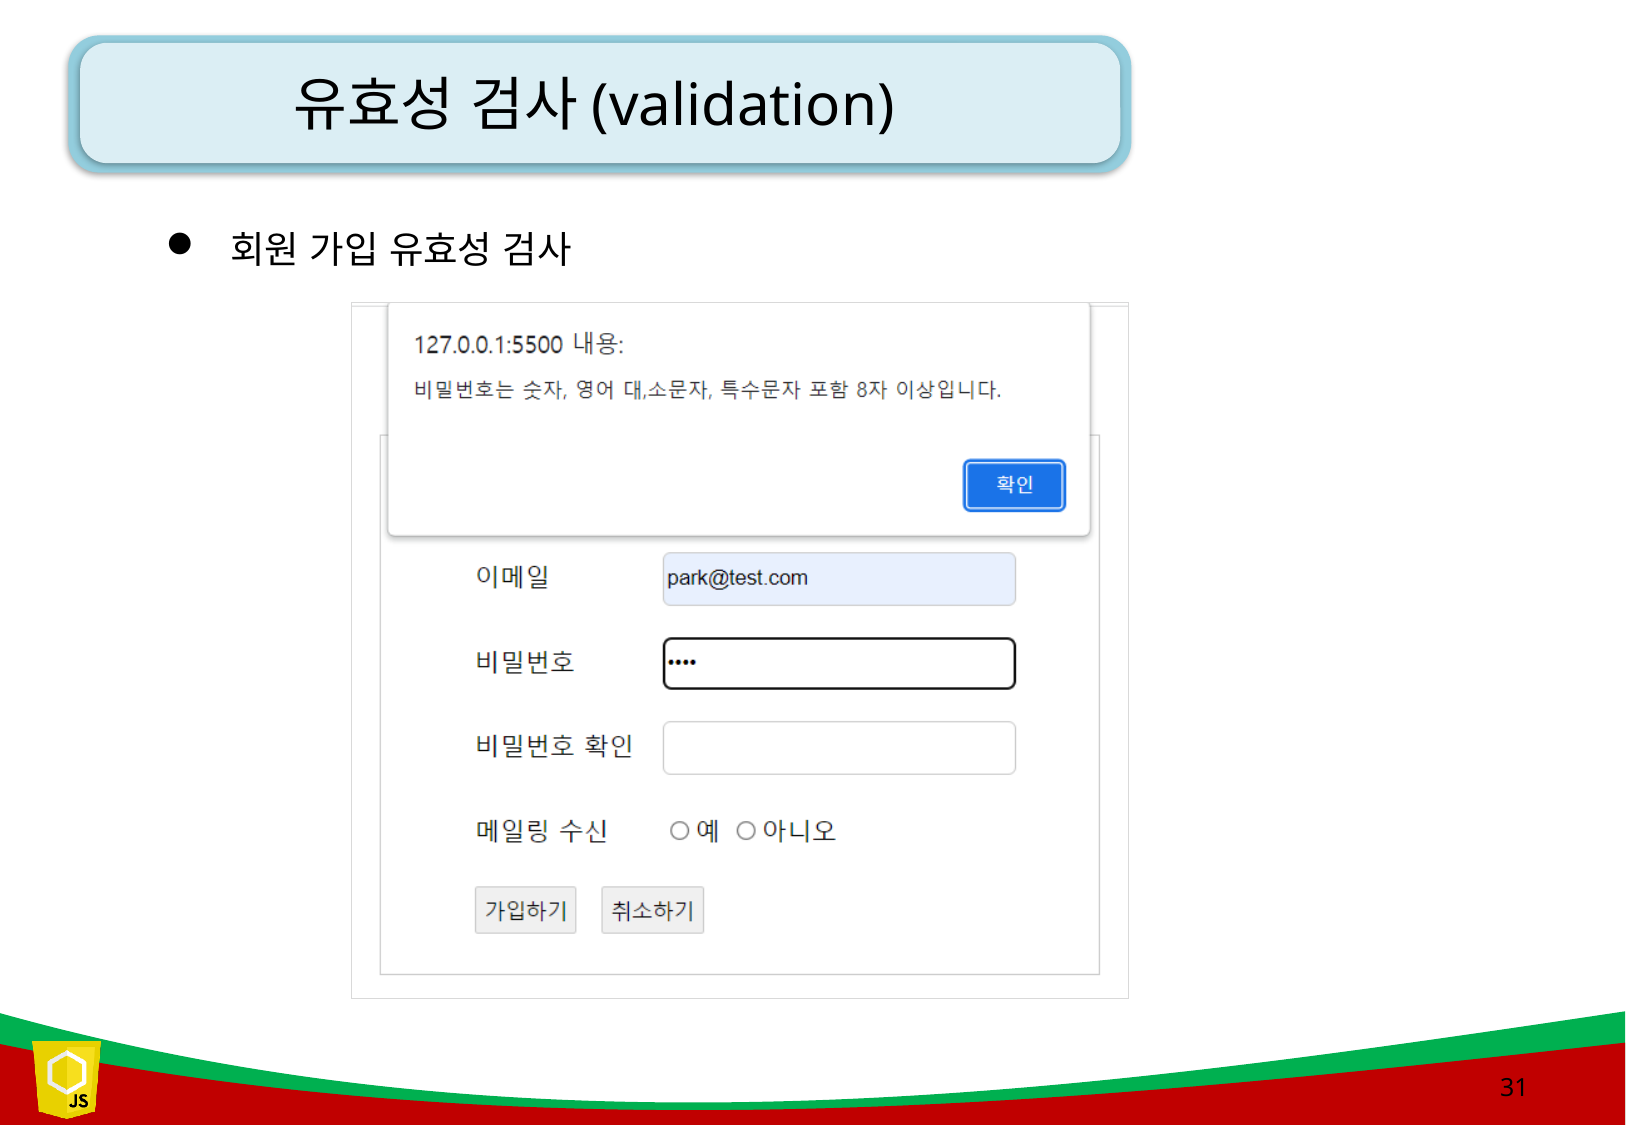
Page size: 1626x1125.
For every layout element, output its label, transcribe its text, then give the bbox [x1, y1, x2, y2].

text_box 회원 가입 유효성 검사 [151, 196, 718, 279]
picture [351, 302, 1129, 1000]
title 유효성 검사(validation) [68, 32, 1121, 173]
picture [32, 1041, 101, 1119]
slide_number 31 [1452, 1058, 1544, 1119]
